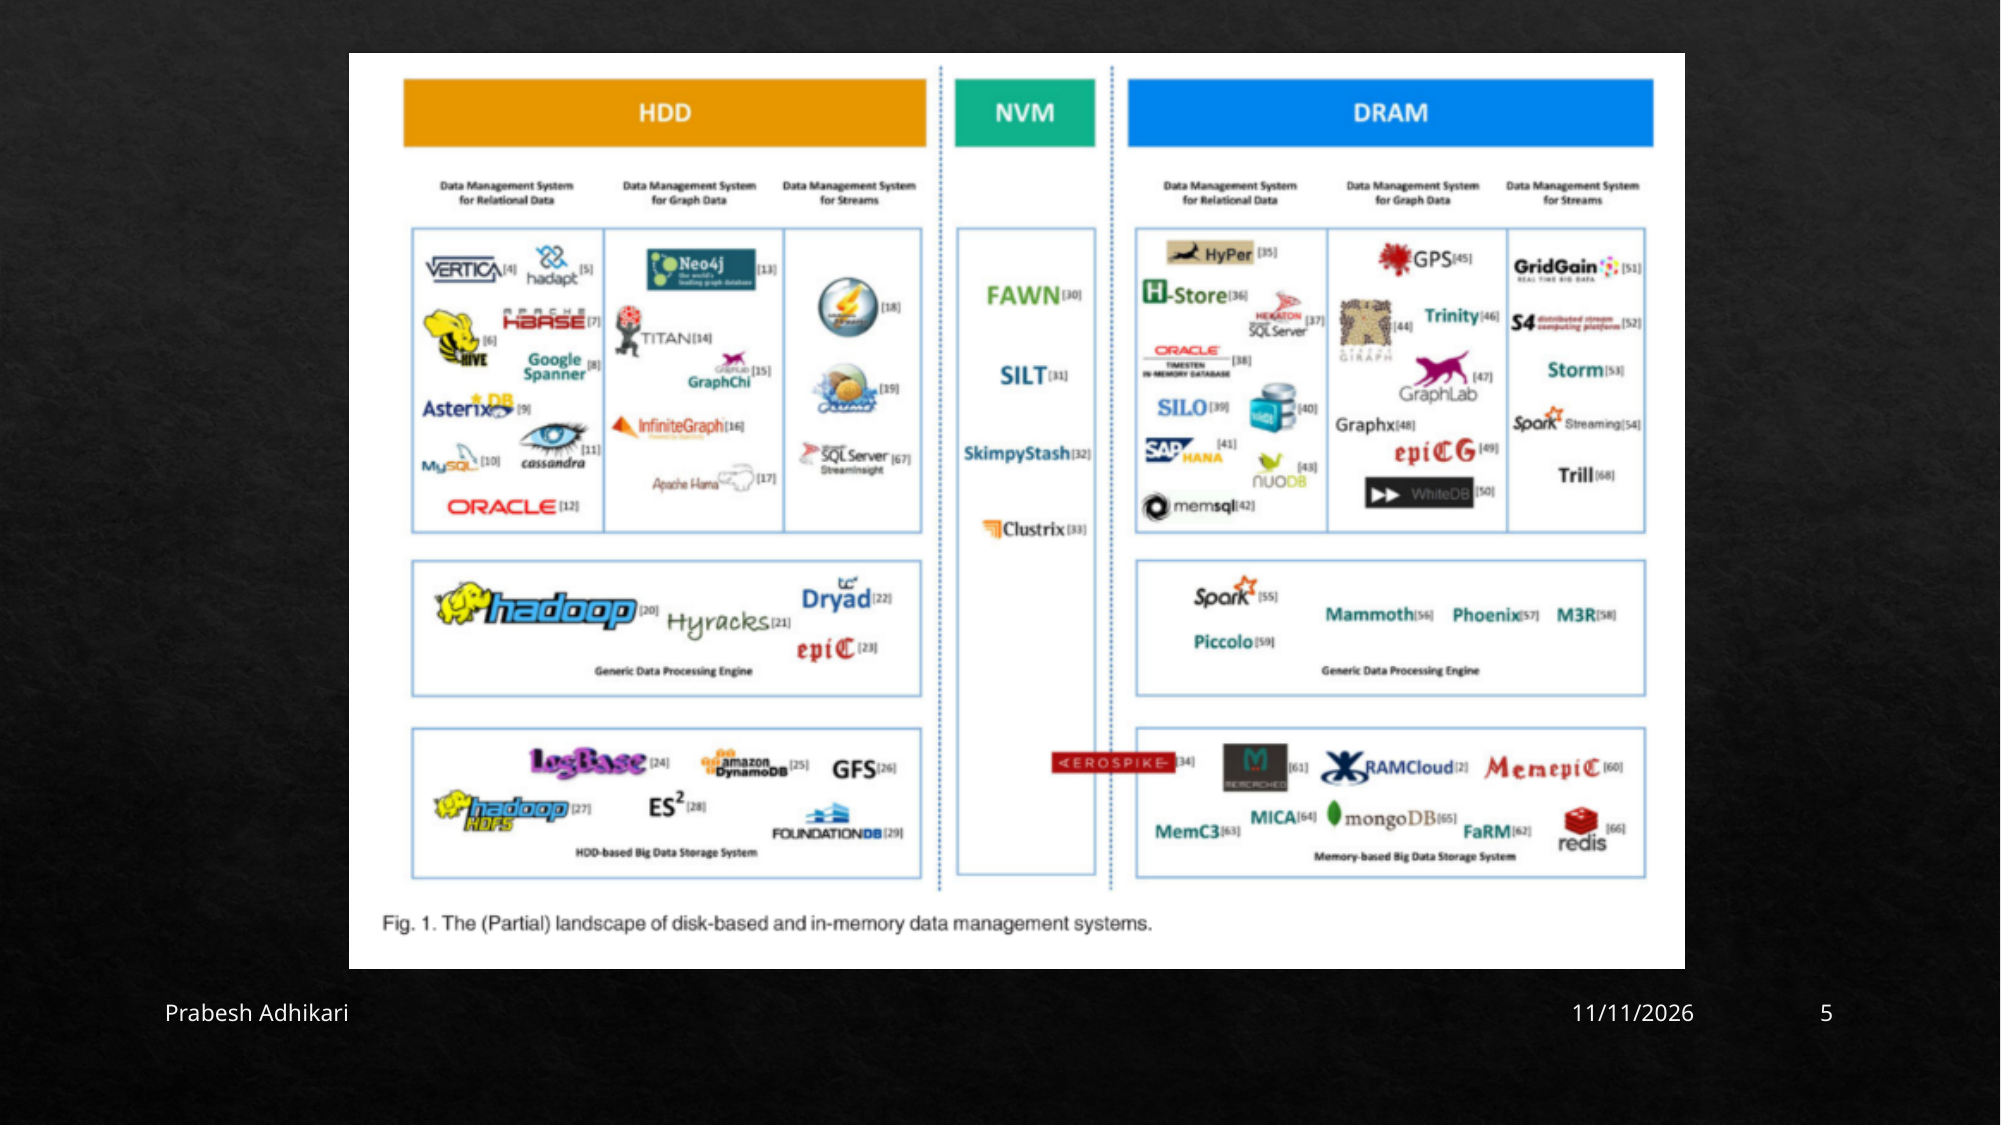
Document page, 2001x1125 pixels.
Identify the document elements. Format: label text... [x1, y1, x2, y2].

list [349, 52, 1685, 969]
footer Prabesh Adhikari [149, 984, 1245, 1045]
slide_number 5 [1724, 984, 1849, 1045]
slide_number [1259, 984, 1710, 1045]
